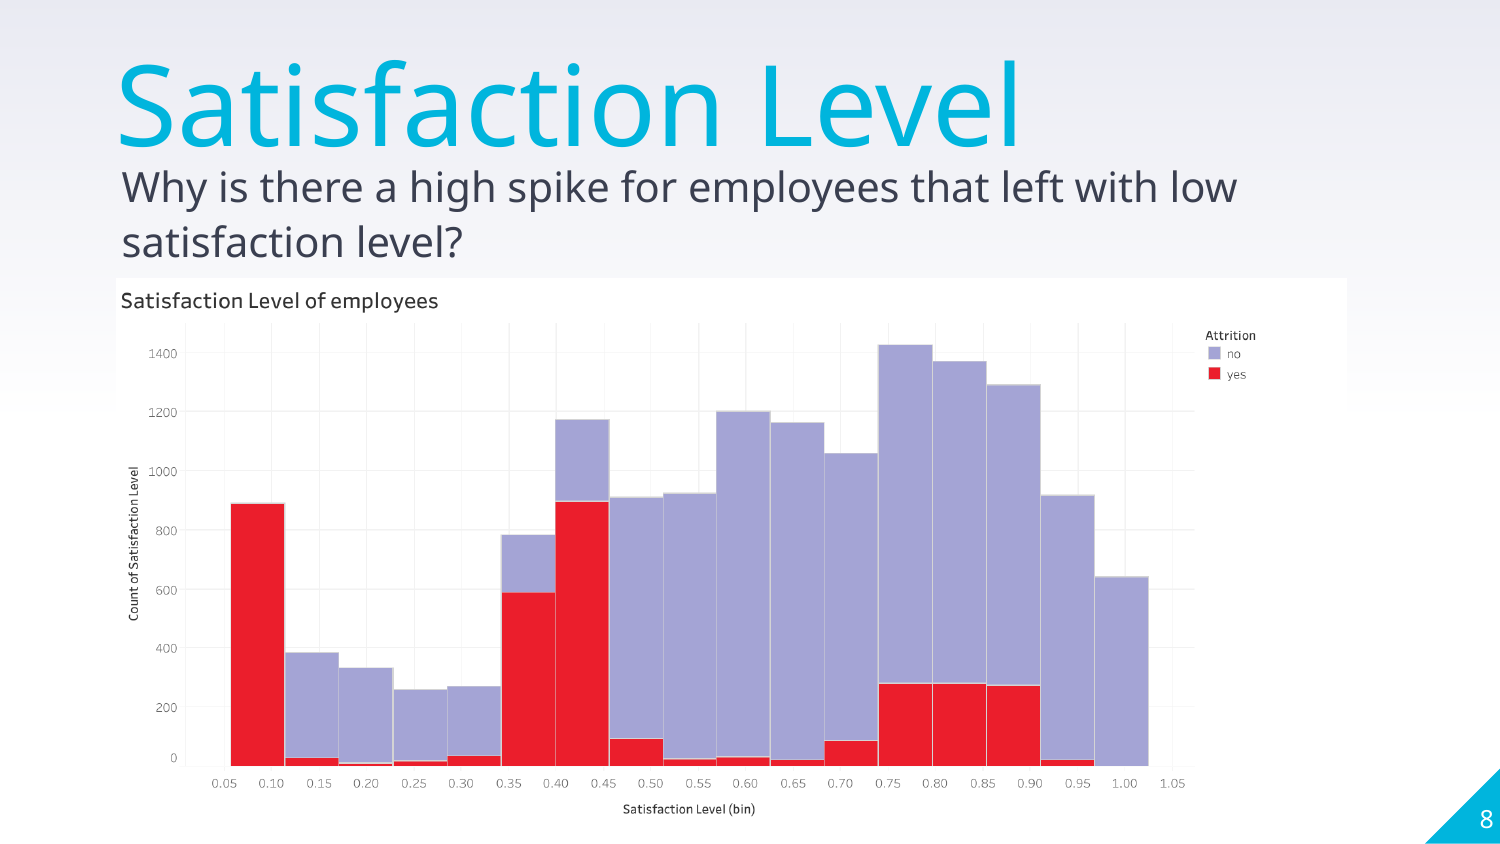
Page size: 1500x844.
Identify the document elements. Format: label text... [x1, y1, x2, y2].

picture [115, 278, 1347, 824]
subtitle Why is there a high spike for employees that left with low satisfaction level? [121, 156, 1371, 286]
slide_number 8 [1418, 760, 1494, 838]
title Satisfaction Level [115, 48, 1344, 169]
